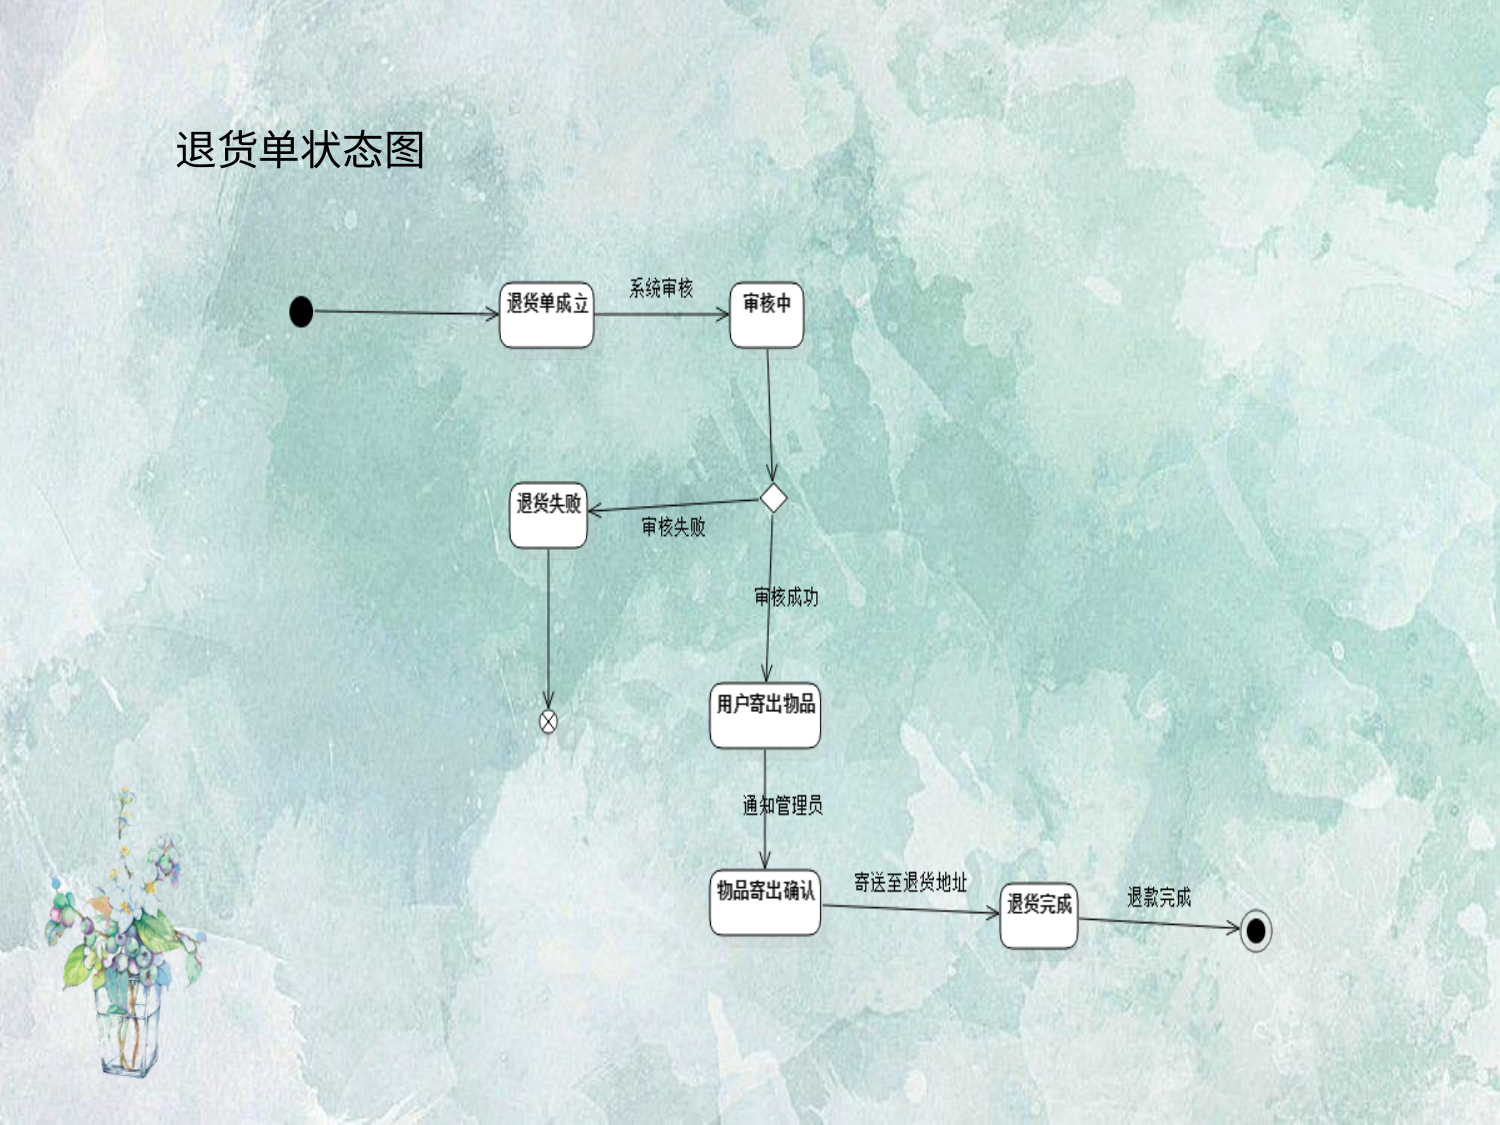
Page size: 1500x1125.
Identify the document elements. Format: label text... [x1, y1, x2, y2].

picture [0, 0, 1500, 1125]
text_box 退货单状态图 [160, 116, 441, 182]
